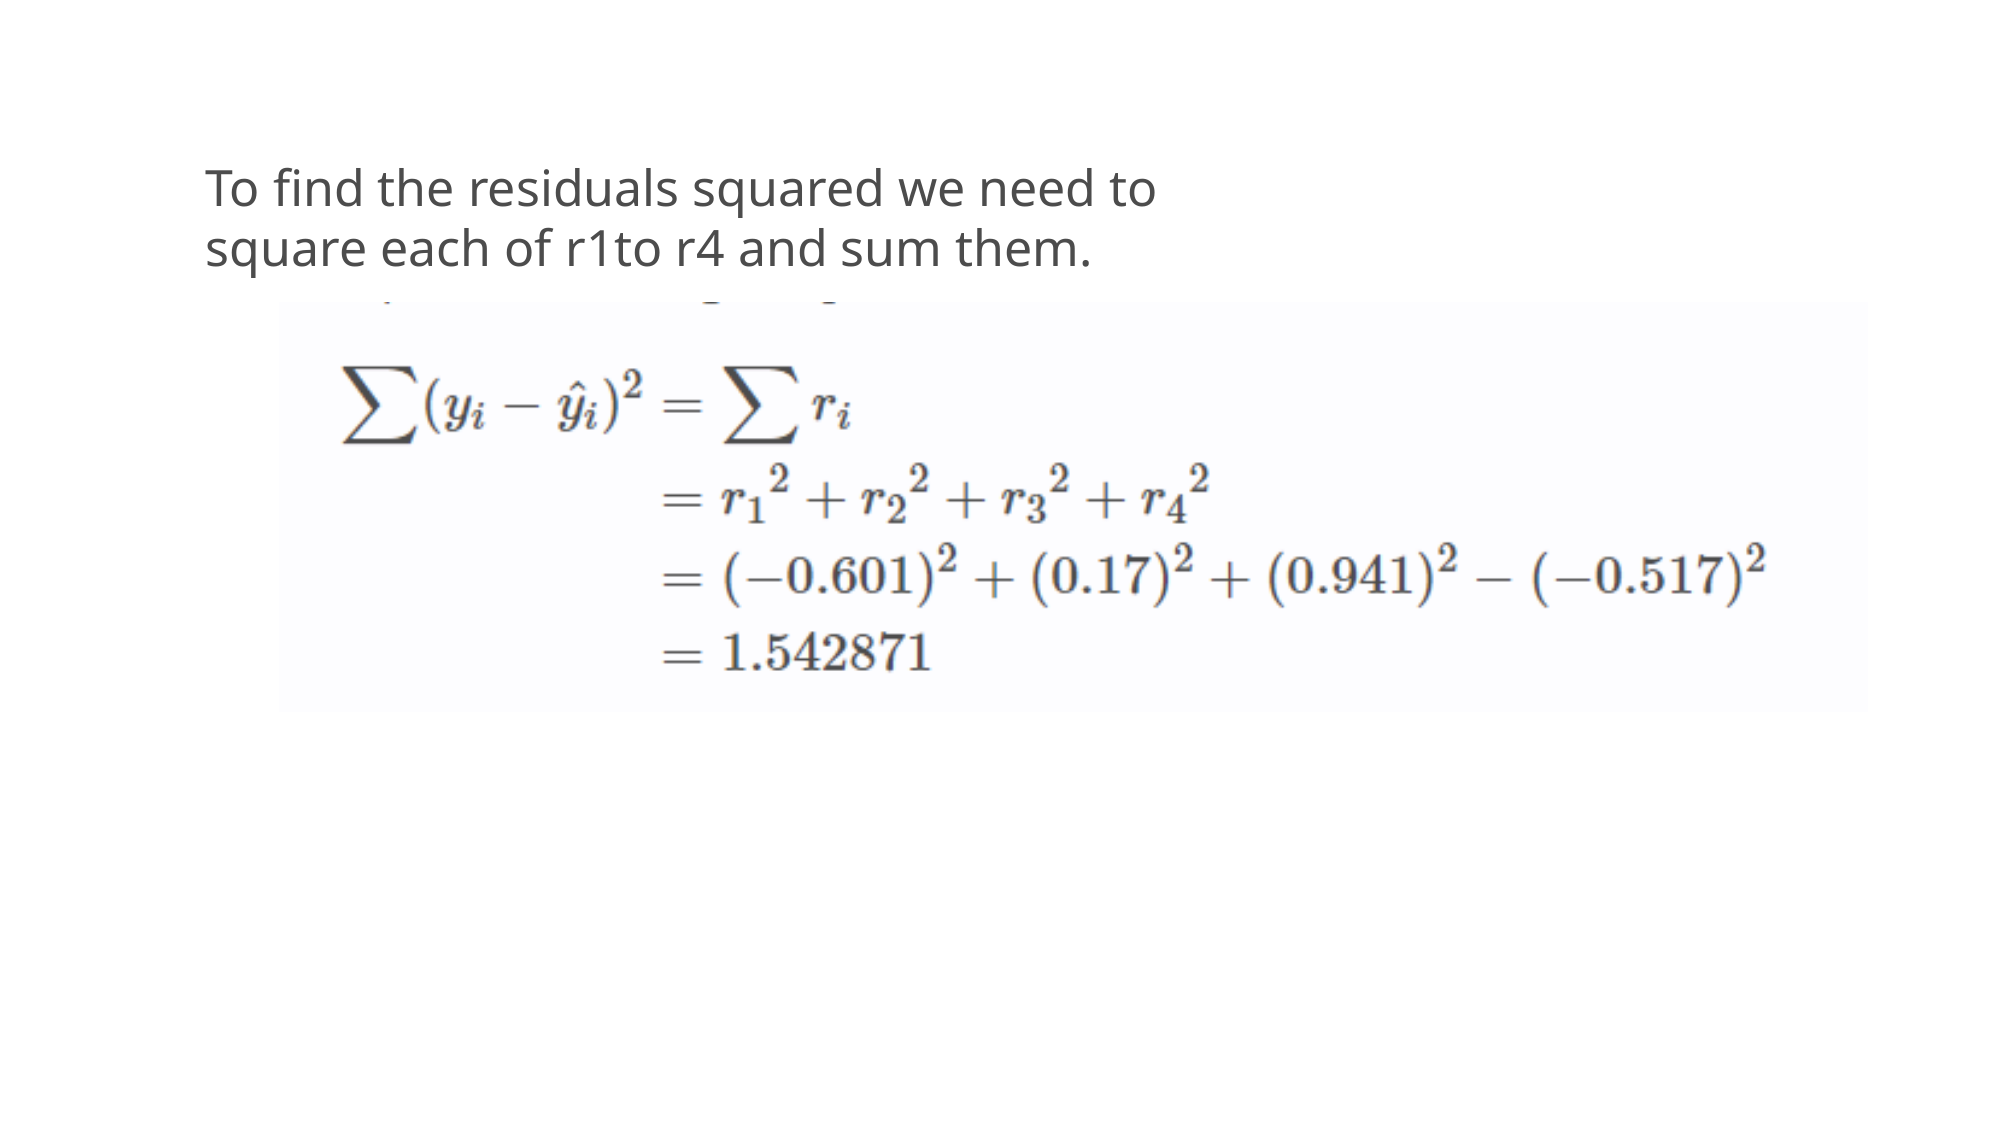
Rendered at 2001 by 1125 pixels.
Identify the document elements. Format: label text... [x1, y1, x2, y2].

text_box To find the residuals squared we need to square each of r1to r4 and sum them. [191, 148, 1191, 284]
picture [279, 302, 1868, 712]
